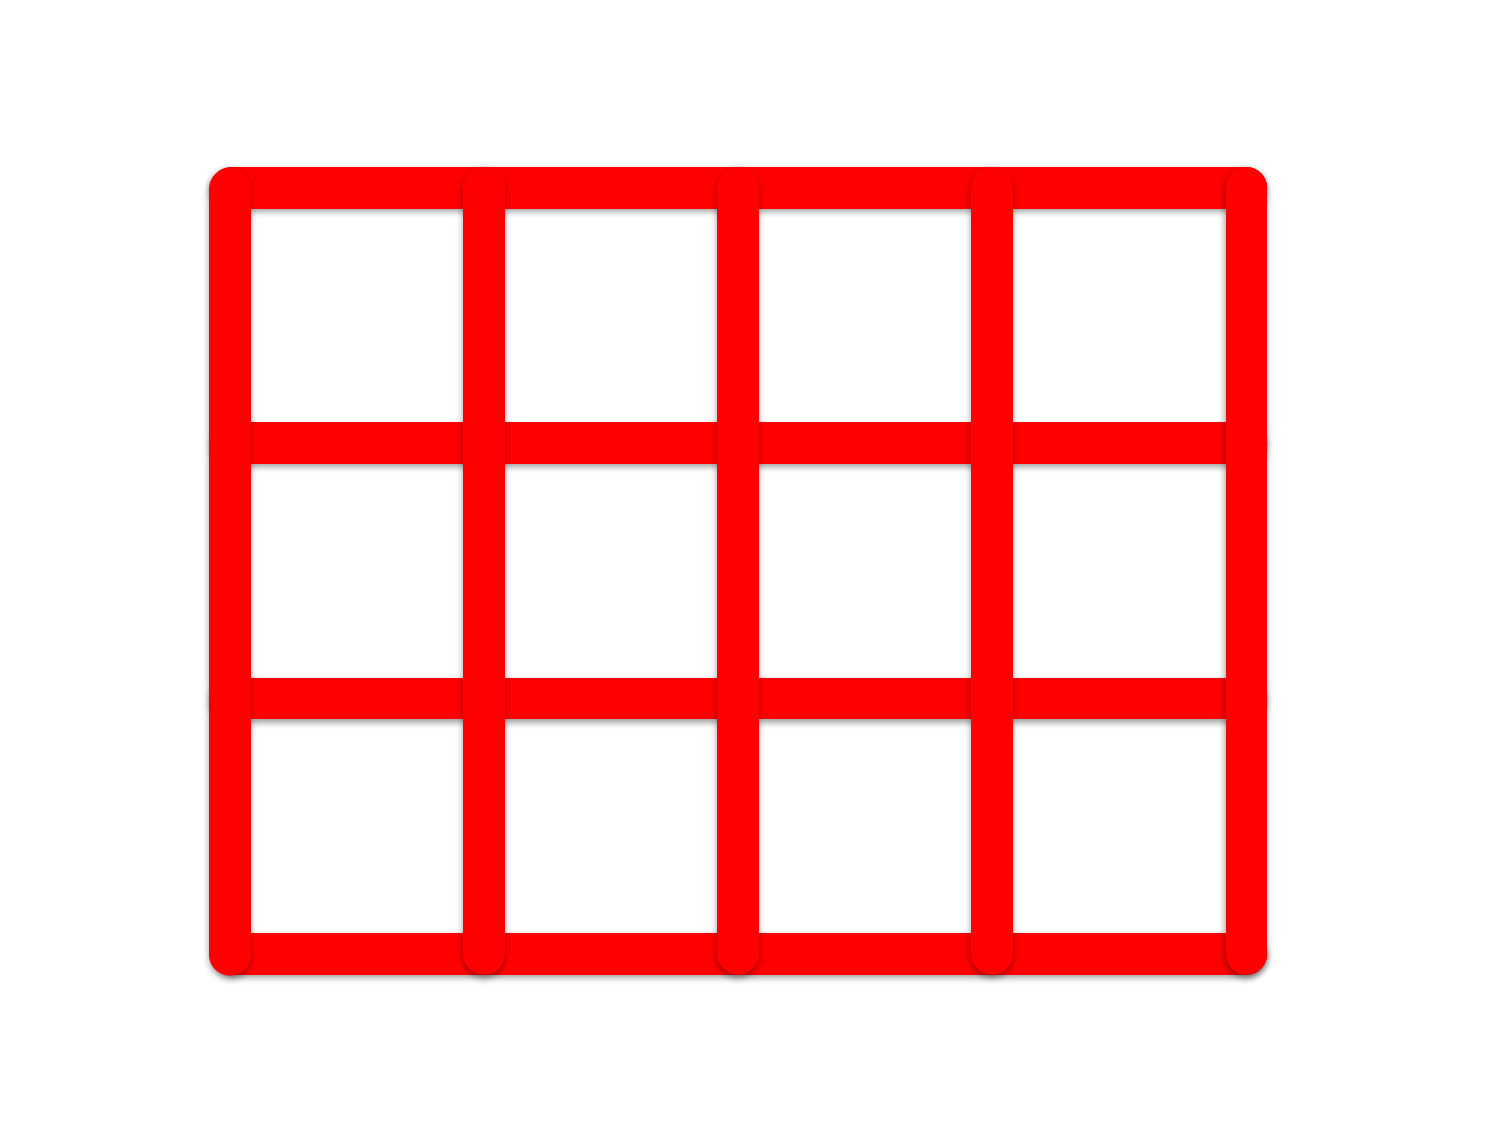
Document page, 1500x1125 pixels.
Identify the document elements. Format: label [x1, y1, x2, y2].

text_box [229, 187, 1247, 956]
